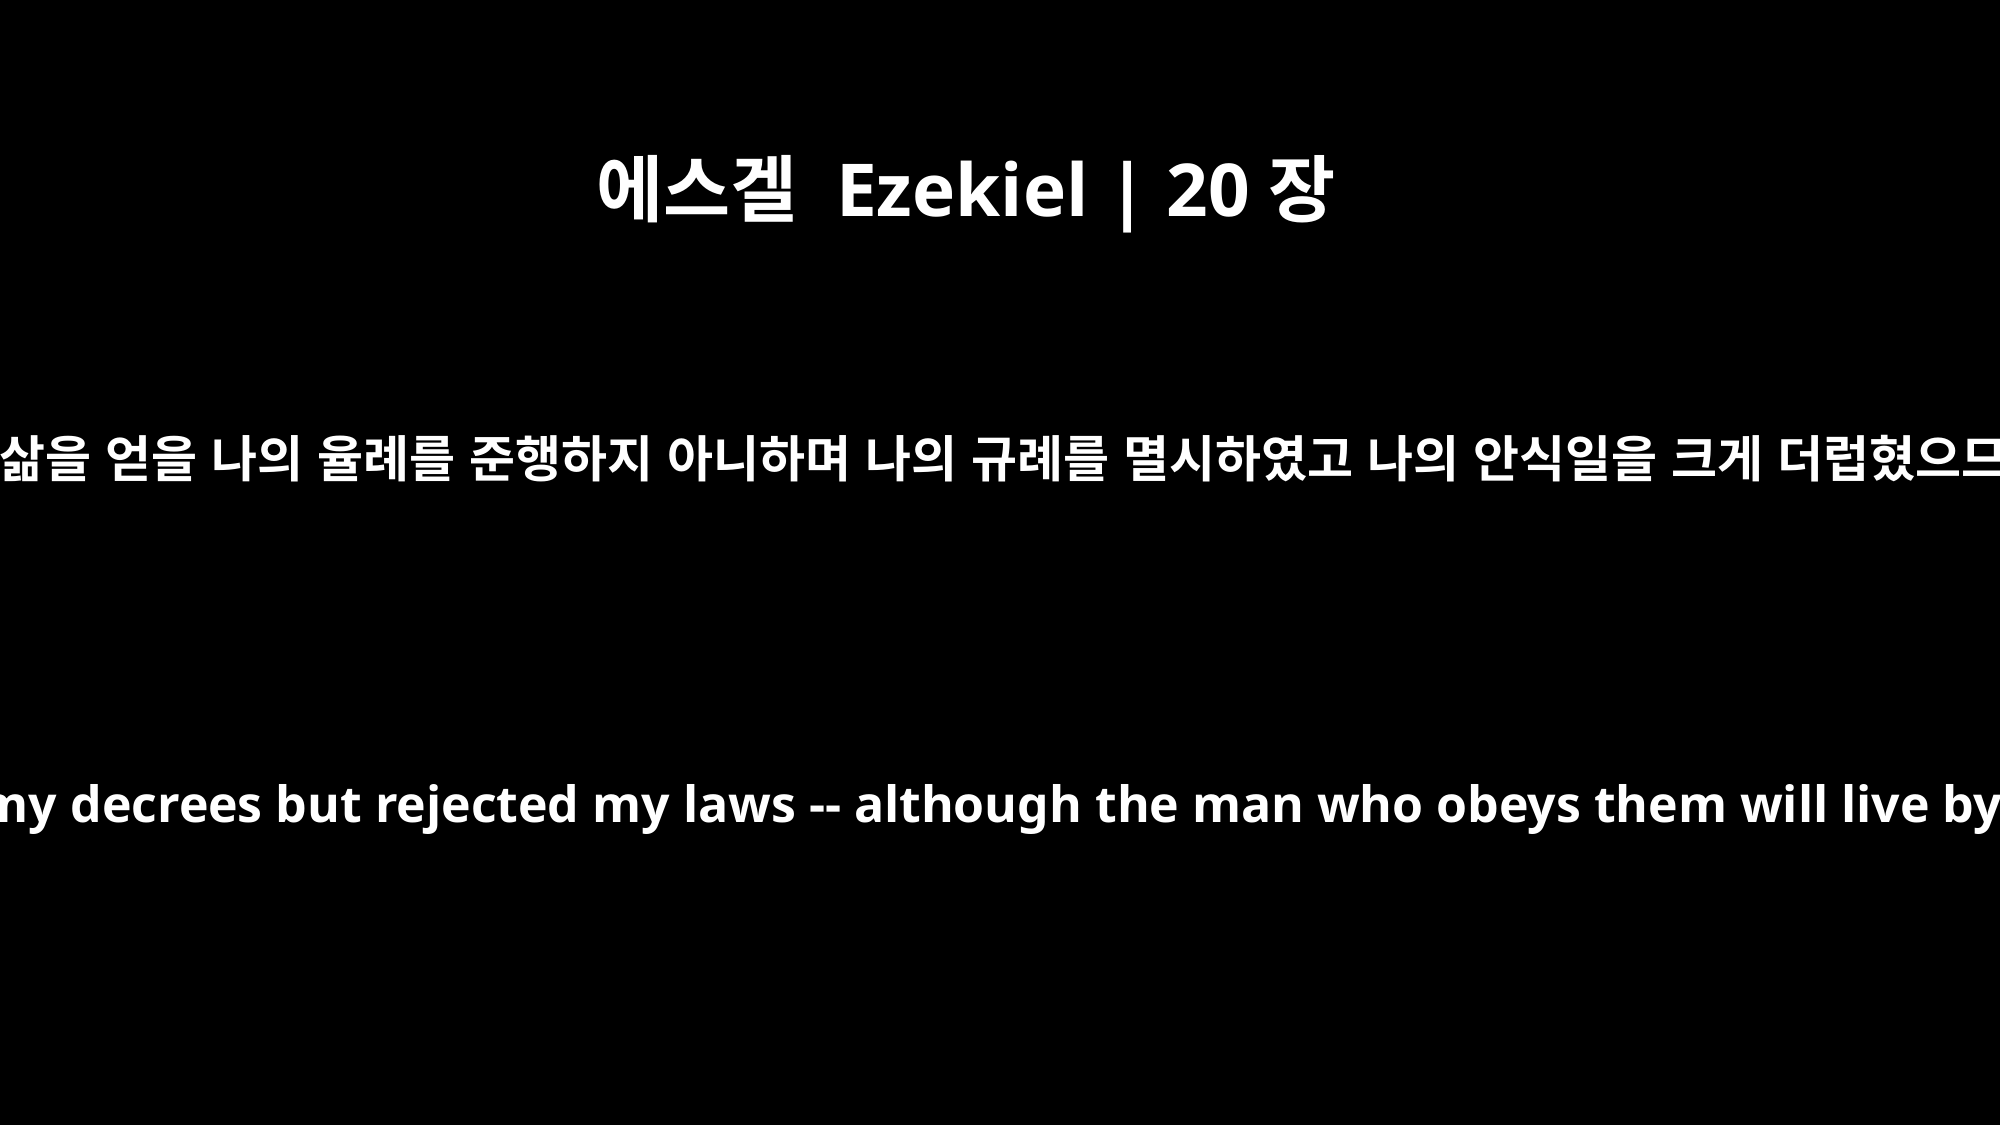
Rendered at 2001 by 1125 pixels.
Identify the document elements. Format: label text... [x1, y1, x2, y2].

text_box 에스겔 Ezekiel | 20장 [581, 136, 1351, 239]
text_box "`Yet the people of Israel rebelled against me in the desert. They did not follow my decrees but rejected my laws -- although the man who obeys them will live by them -- and they utterly desecrated my Sabbaths. So I said I would pour out my wrath on them and destroy them in the desert. [0, 764, 2000, 900]
text_box 13 그러나 이스라엘 족속이 광야에서 내게 반역하여 사람이 준행하면 그로 말미암아 삶을 얻을 나의 율례를 준행하지 아니하며 나의 규례를 멸시하였고 나의 안식일을 크게 더럽혔으므로 내가 이르기를 내가 내 분노를 광야에서 그들에게 쏟아 멸하리라 하였으나 [0, 359, 2000, 495]
